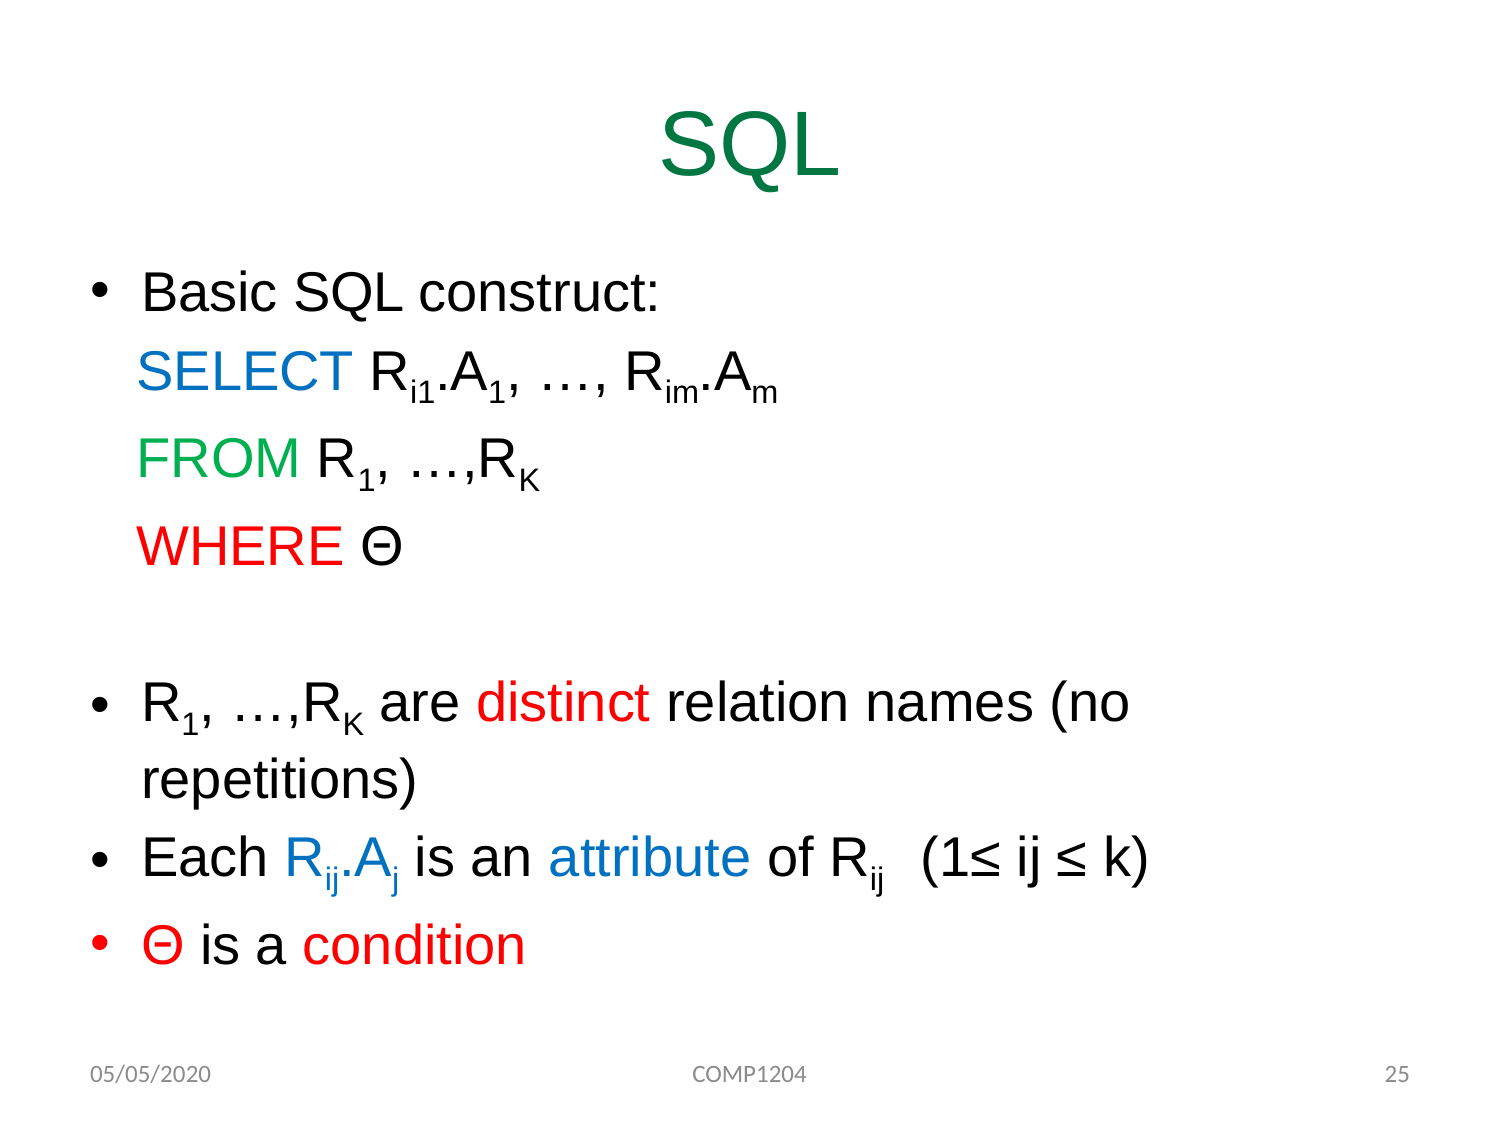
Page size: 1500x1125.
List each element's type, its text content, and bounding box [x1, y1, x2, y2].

footer COMP1204 [512, 1042, 988, 1103]
list Basic SQL construct: SELECT Ri1.A1, …, Rim.Am FROM R1, …,RK WHERE Θ R1, …,RK are distinct relation names (no repetitions) Each Rij.Aj is an attribute of Rij (1≤ ij ≤ k) Θ is a condition [75, 248, 1425, 991]
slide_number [75, 1042, 425, 1103]
slide_number 25 [1074, 1042, 1425, 1103]
title SQL [75, 45, 1425, 233]
